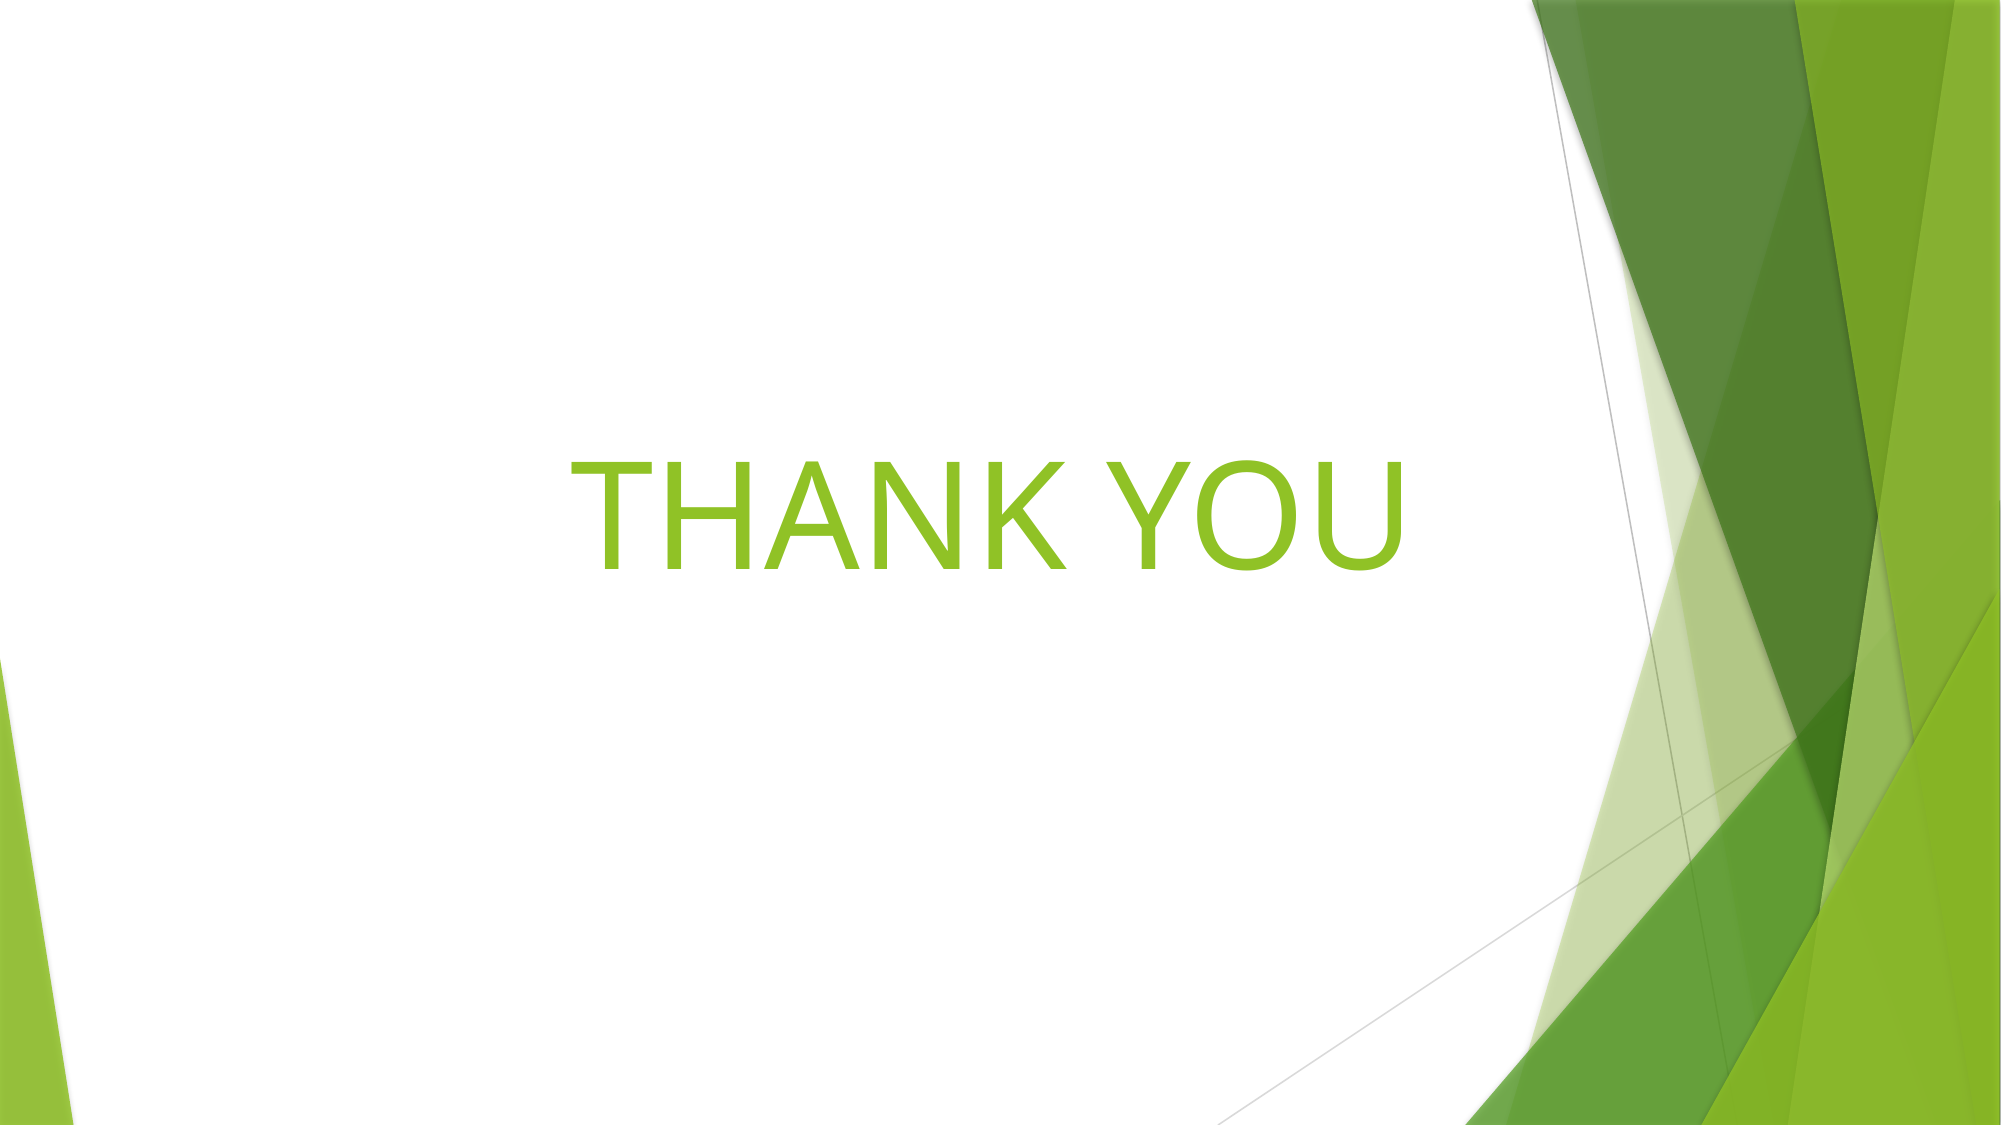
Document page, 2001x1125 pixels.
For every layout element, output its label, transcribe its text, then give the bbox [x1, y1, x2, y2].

title THANK YOU [50, 237, 1649, 600]
